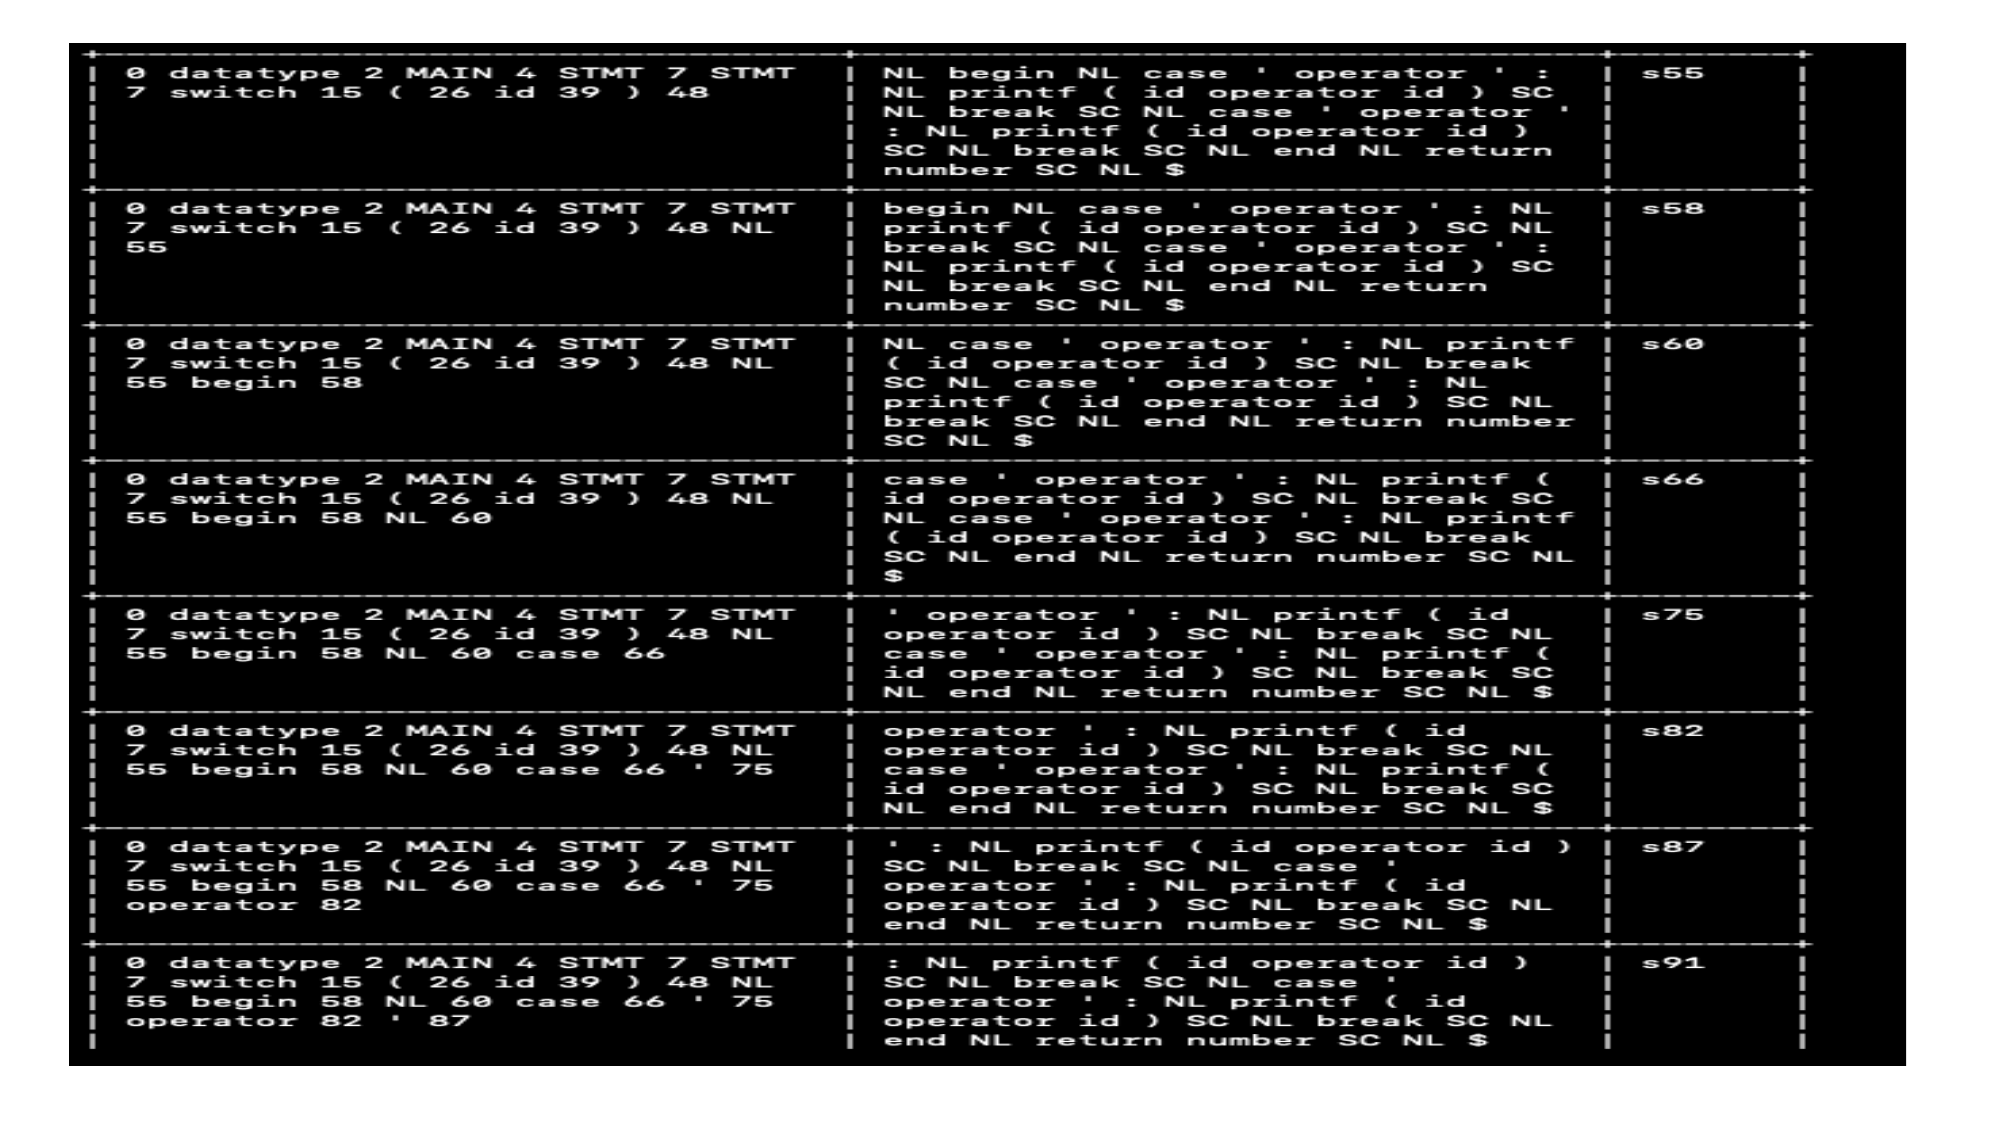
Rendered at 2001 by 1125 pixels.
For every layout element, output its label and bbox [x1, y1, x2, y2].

list [69, 43, 1907, 1066]
